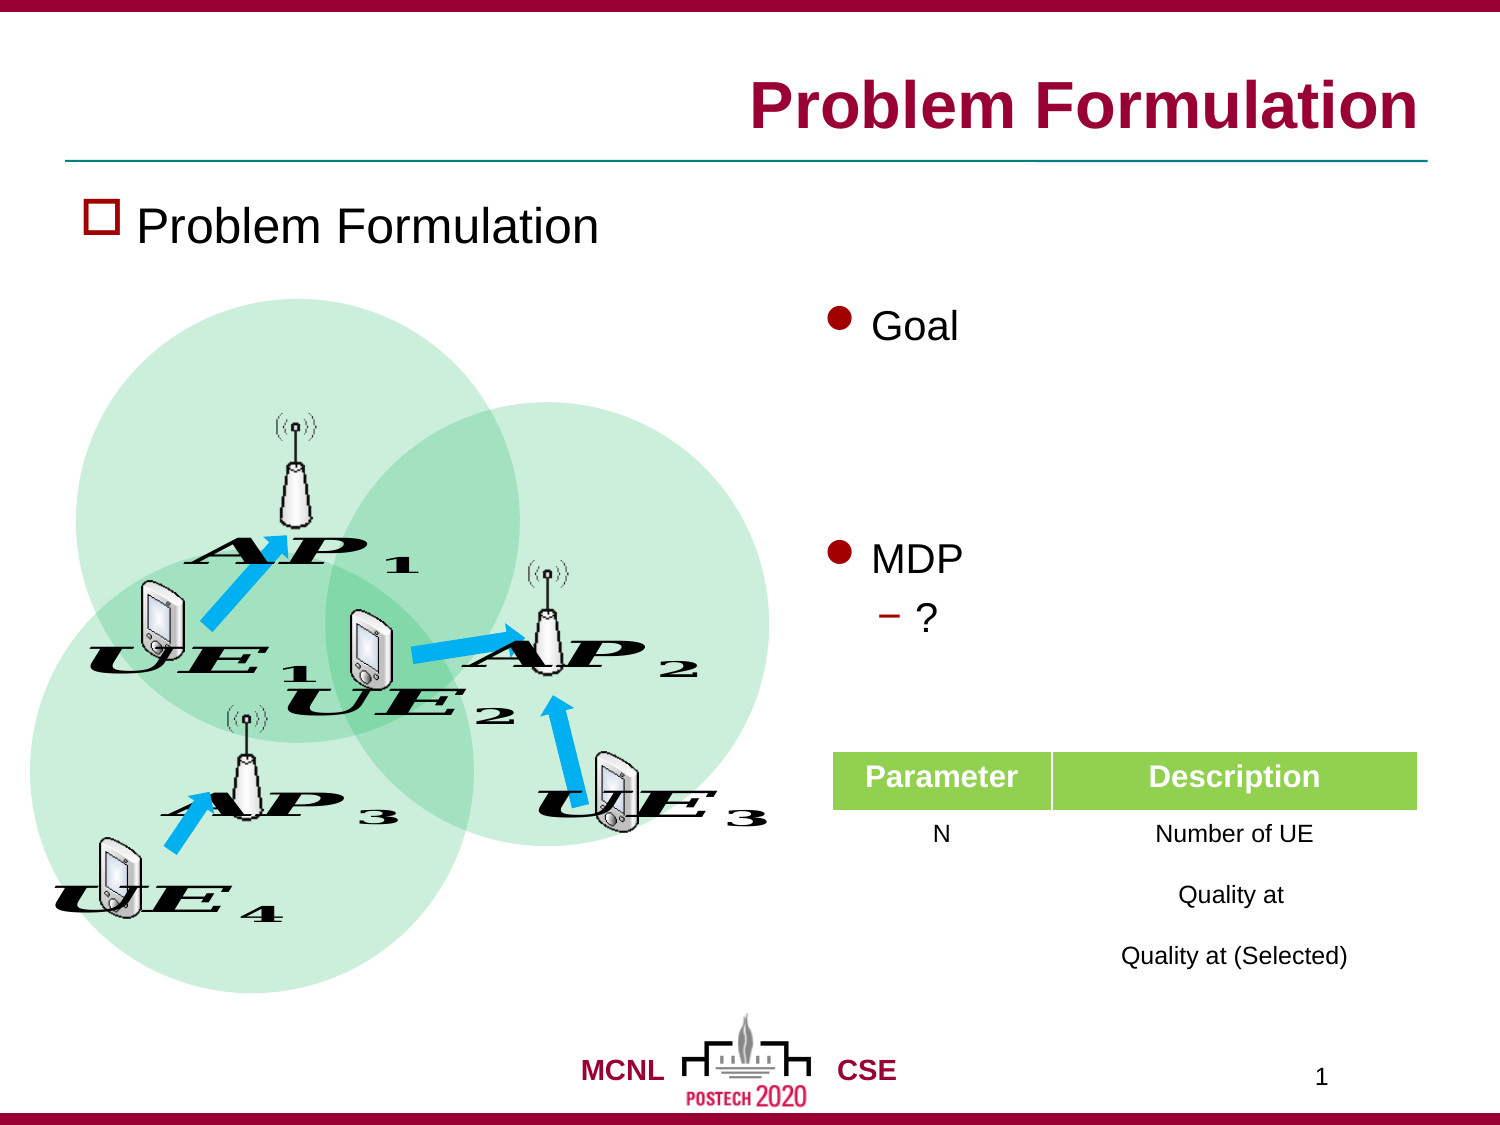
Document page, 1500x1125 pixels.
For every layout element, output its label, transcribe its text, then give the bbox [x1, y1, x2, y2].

text_box [215, 549, 239, 554]
text_box [445, 655, 475, 679]
text_box [658, 804, 678, 815]
picture [349, 608, 393, 692]
text_box [163, 791, 215, 855]
text_box [30, 552, 474, 994]
text_box Problem Formulation [64, 186, 1436, 296]
slide_number 1 [1299, 1052, 1425, 1113]
text_box [75, 298, 520, 642]
picture [595, 750, 639, 834]
picture [672, 1012, 820, 1111]
text_box [199, 564, 273, 633]
picture [99, 836, 143, 920]
text_box [540, 698, 590, 809]
title Problem Formulation [74, 36, 1436, 150]
text_box [410, 623, 522, 665]
text_box [455, 660, 595, 847]
text_box [468, 653, 491, 665]
text_box [490, 402, 770, 803]
picture [141, 578, 185, 663]
picture [226, 705, 279, 834]
text_box [260, 536, 289, 562]
picture [527, 559, 580, 689]
picture [275, 412, 328, 542]
text_box [644, 817, 658, 824]
